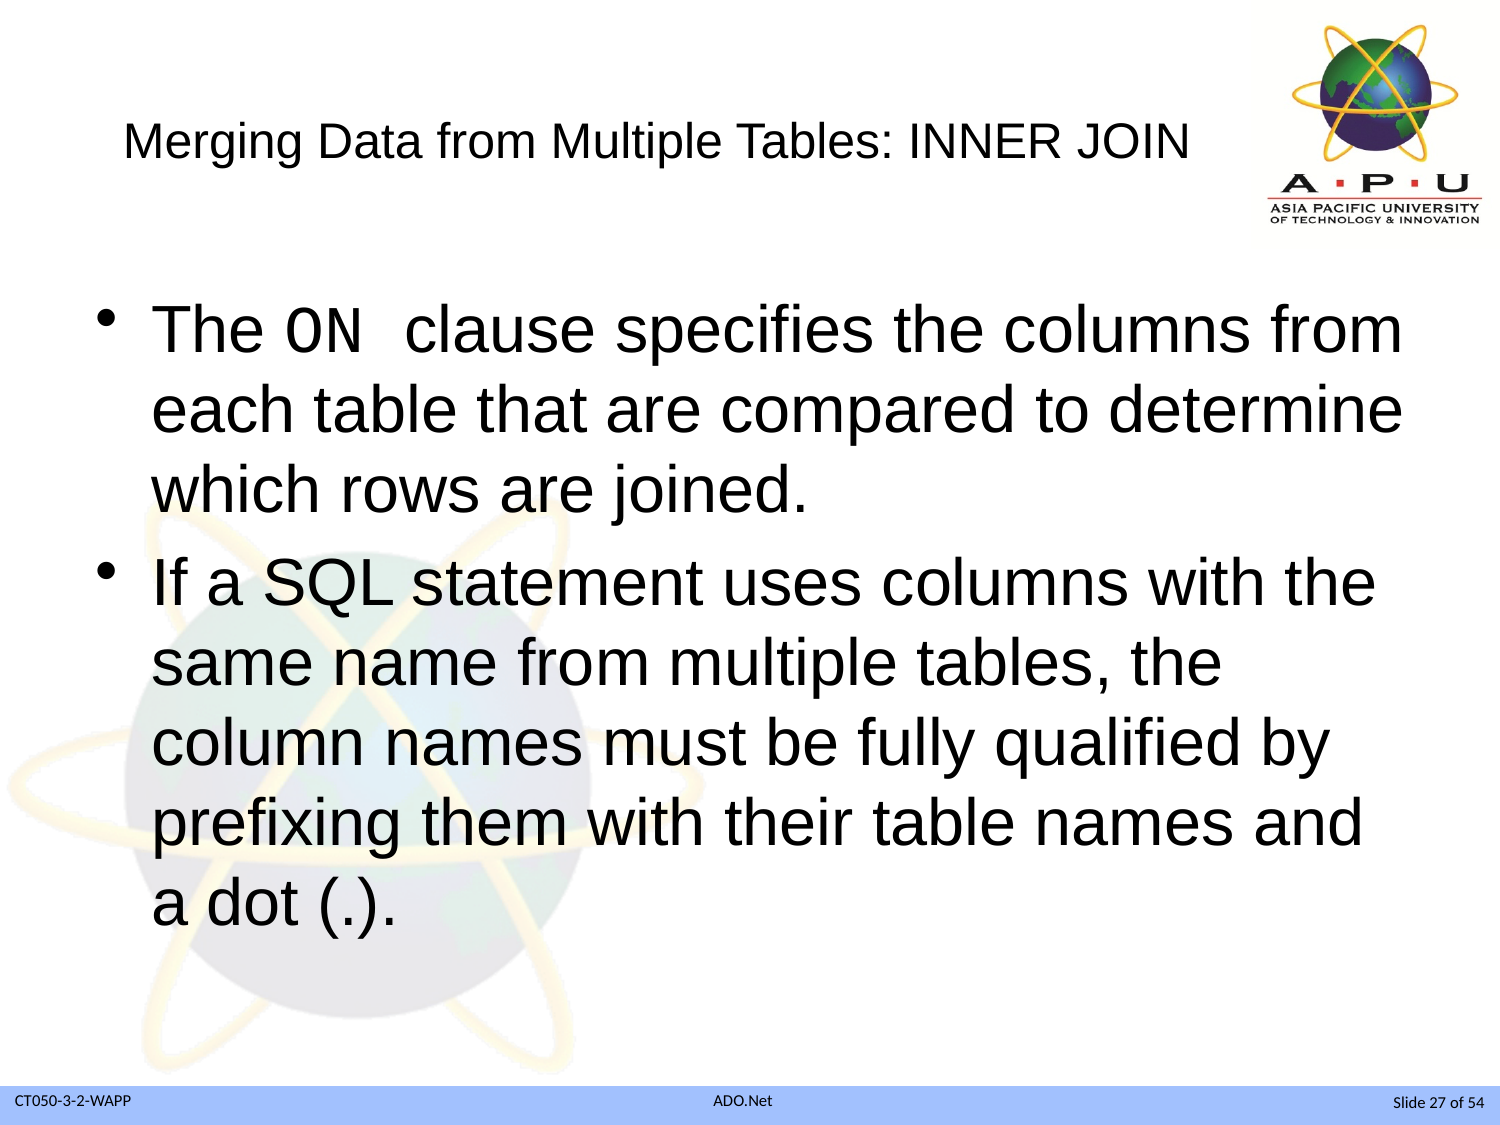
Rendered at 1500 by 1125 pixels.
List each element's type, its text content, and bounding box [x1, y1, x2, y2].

title Merging Data from Multiple Tables: INNER JOIN [79, 45, 1235, 233]
list The ON clause specifies the columns from each table that are compared to determine which rows are joined. If a SQL statement uses columns with the same name from multiple tables, the column names must be fully qualified by prefixing them with their table names and a dot (.). [79, 278, 1430, 1021]
picture [1251, 0, 1500, 249]
